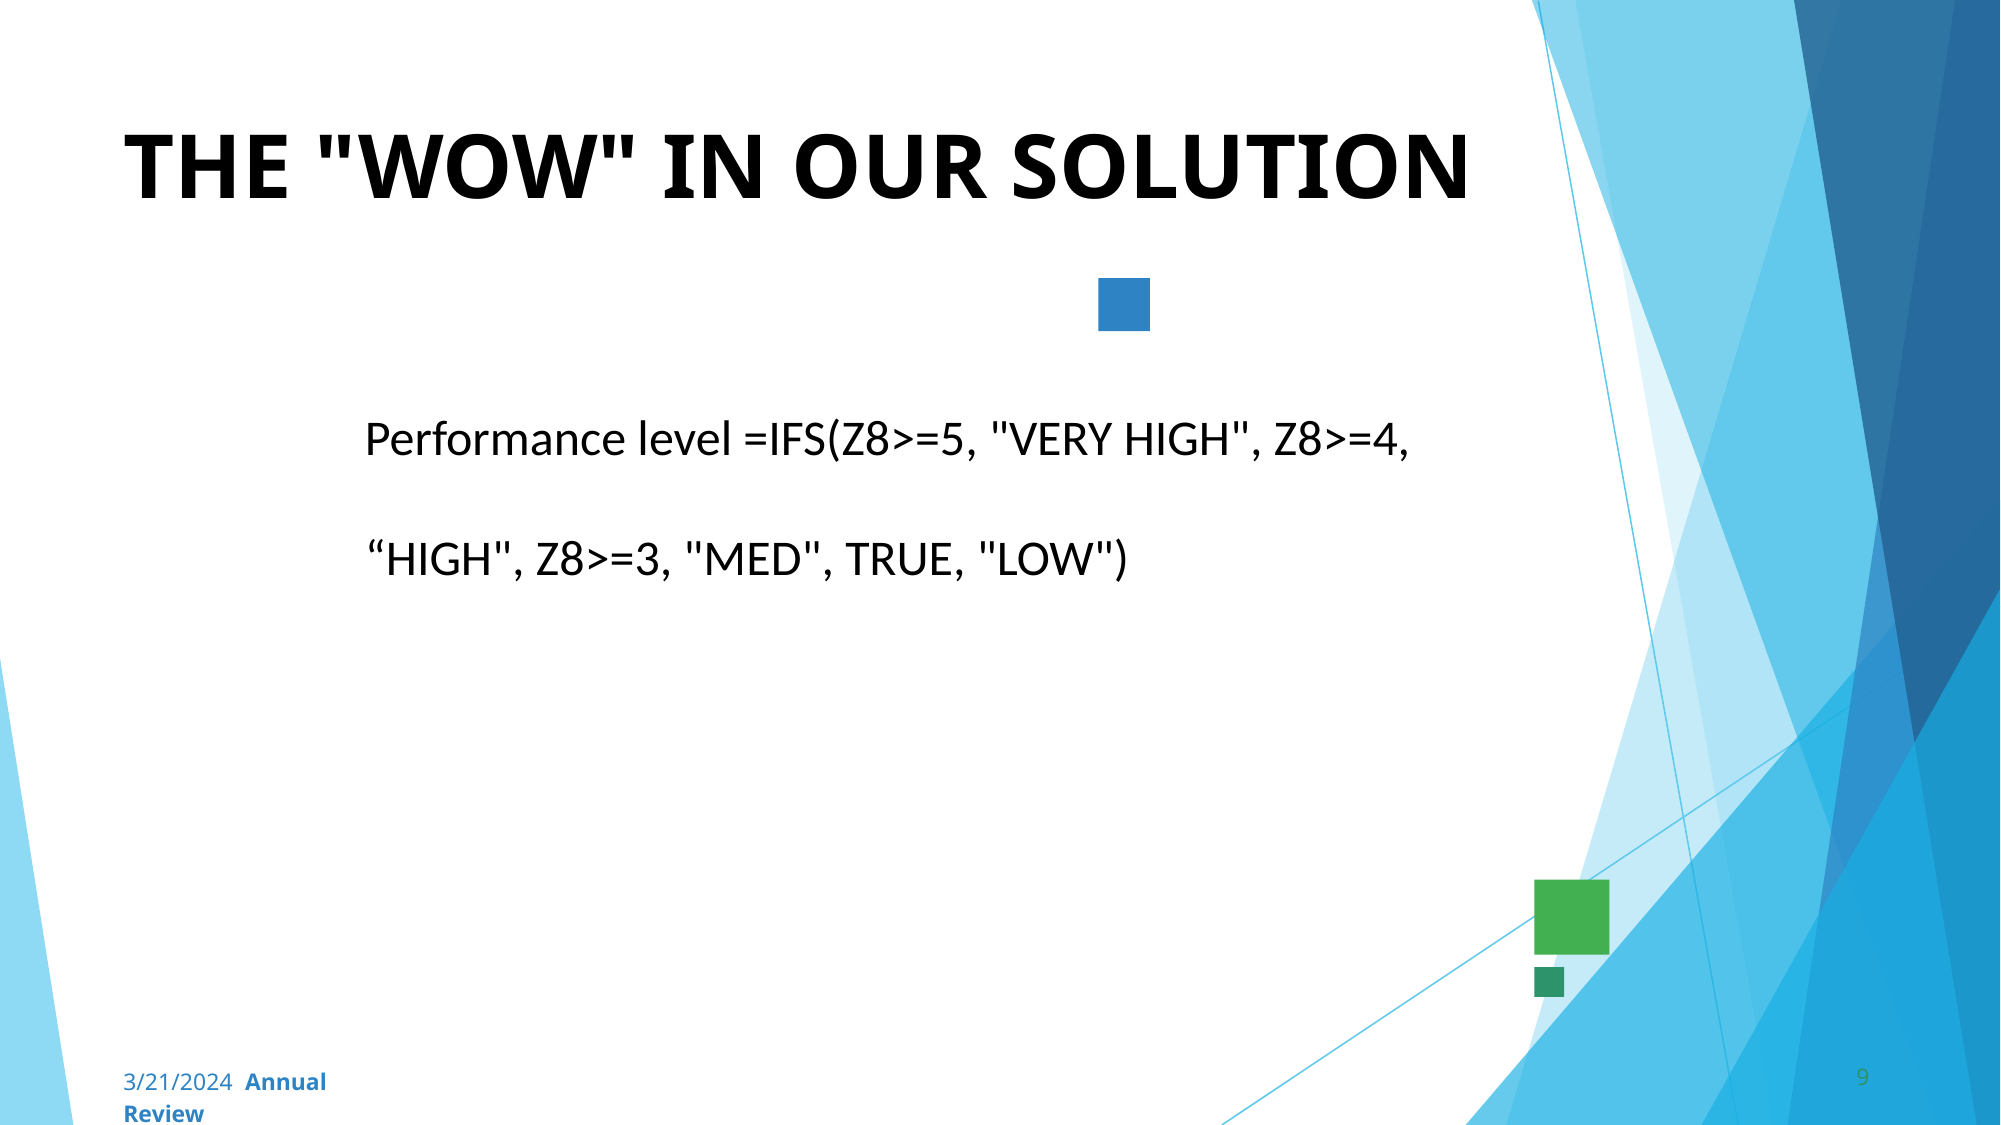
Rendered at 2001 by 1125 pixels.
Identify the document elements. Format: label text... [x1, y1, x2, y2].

picture [10, 554, 416, 1116]
text_box ‹#› [1849, 1061, 1888, 1095]
text_box Performance level =IFS(Z8>=5, "VERY HIGH", Z8>=4, “HIGH", Z8>=3, "MED", TRUE, "LOW") [349, 278, 1786, 654]
text_box [1534, 967, 1565, 997]
title THE "WOW" IN OUR SOLUTION [121, 107, 1513, 298]
text_box [1534, 879, 1610, 955]
